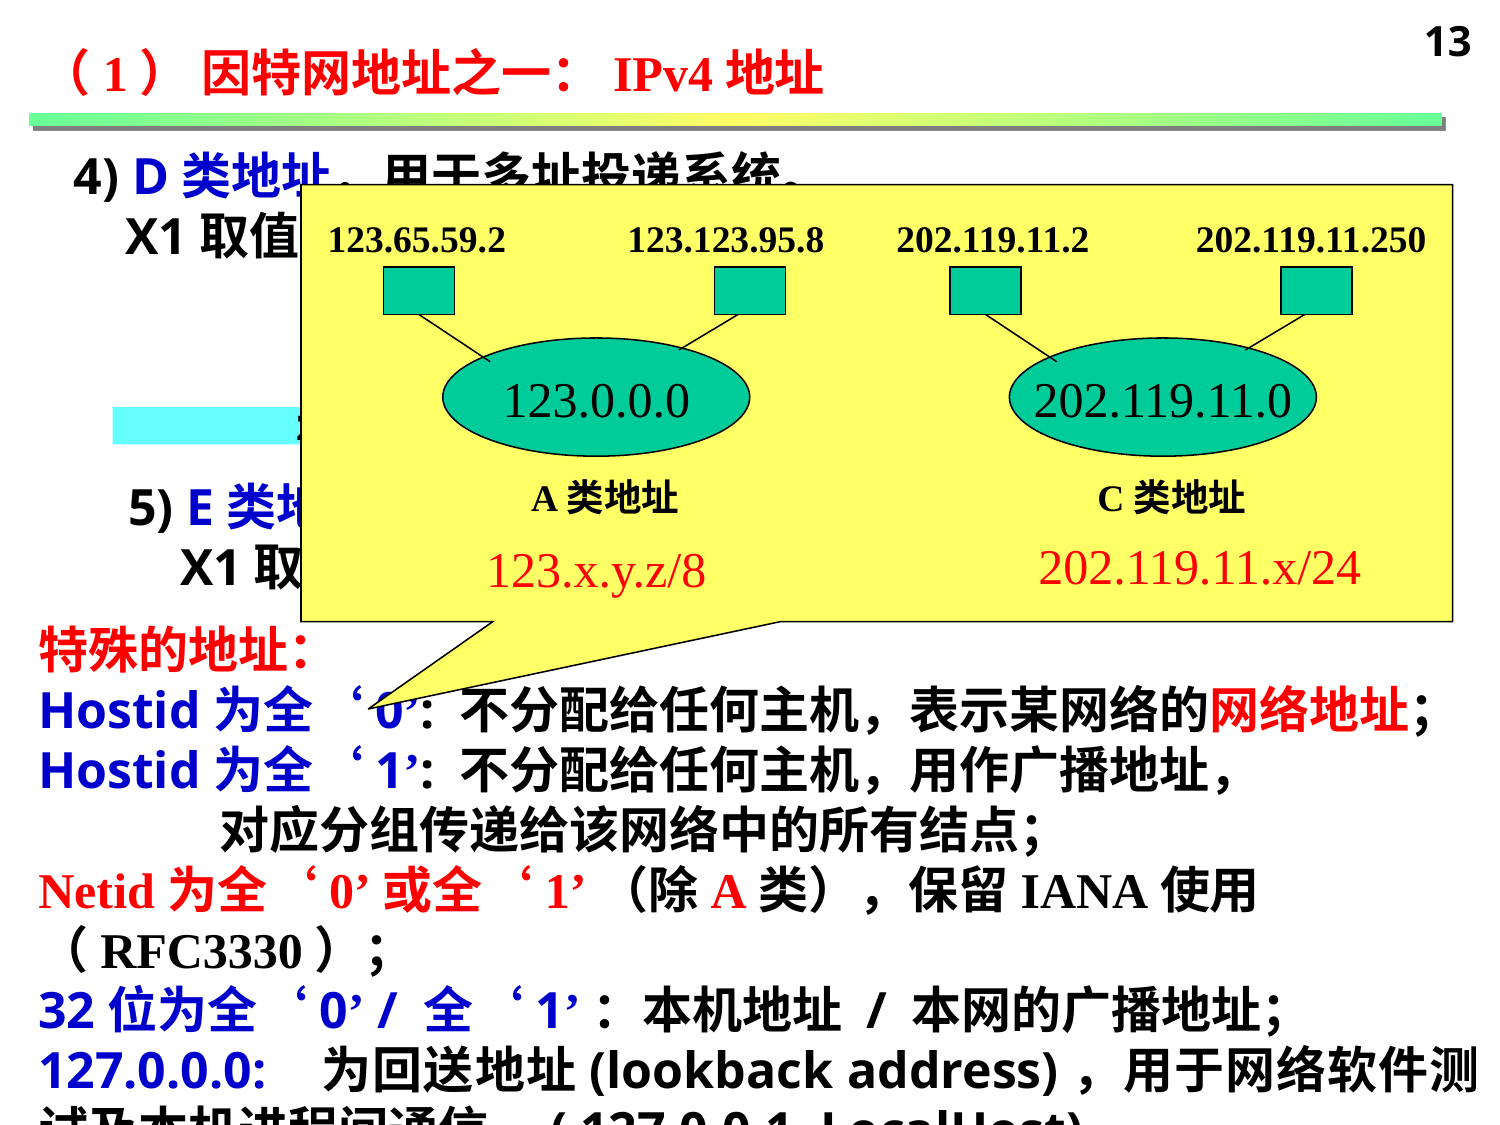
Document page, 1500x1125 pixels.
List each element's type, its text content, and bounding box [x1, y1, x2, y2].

text_box [301, 184, 1453, 267]
text_box 5) E类地址，保留备用。 X1取值：240-255 一般结构为：1111(4) ... [113, 467, 301, 603]
text_box 202.119.11.x/24 [1023, 537, 1377, 602]
text_box 13 [1409, 7, 1487, 72]
text_box 123.x.y.z/8 [471, 537, 722, 606]
text_box 特殊的地址： Hostid为全‘0’: 不分配给任何主机，表示某网络的网络地址； Hostid为全‘1’: 不分配给任何主机，用作广播地址， 对应分组传递给该网络中的所有结点； Netid为全‘0’或全‘1’（除A类），保留IANA使用（RFC3330）； 32位为全‘0’ / 全‘1’：本机地址 / 本网的广播地址； 127.0.0.0: 为回送地址(lookback address)，用于网络软件测试及本机进程间通信，( 127.0.0.1 LocalHost)。 [23, 611, 1495, 1125]
text_box [301, 465, 1453, 710]
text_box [112, 269, 307, 457]
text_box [312, 207, 1444, 528]
text_box [29, 113, 1442, 126]
text_box （1） 因特网地址之一：IPv4地址 [26, 34, 999, 110]
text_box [1448, 269, 1462, 457]
text_box 4) D类地址，用于多址投递系统。 X1取值：224-239 [45, 137, 847, 272]
